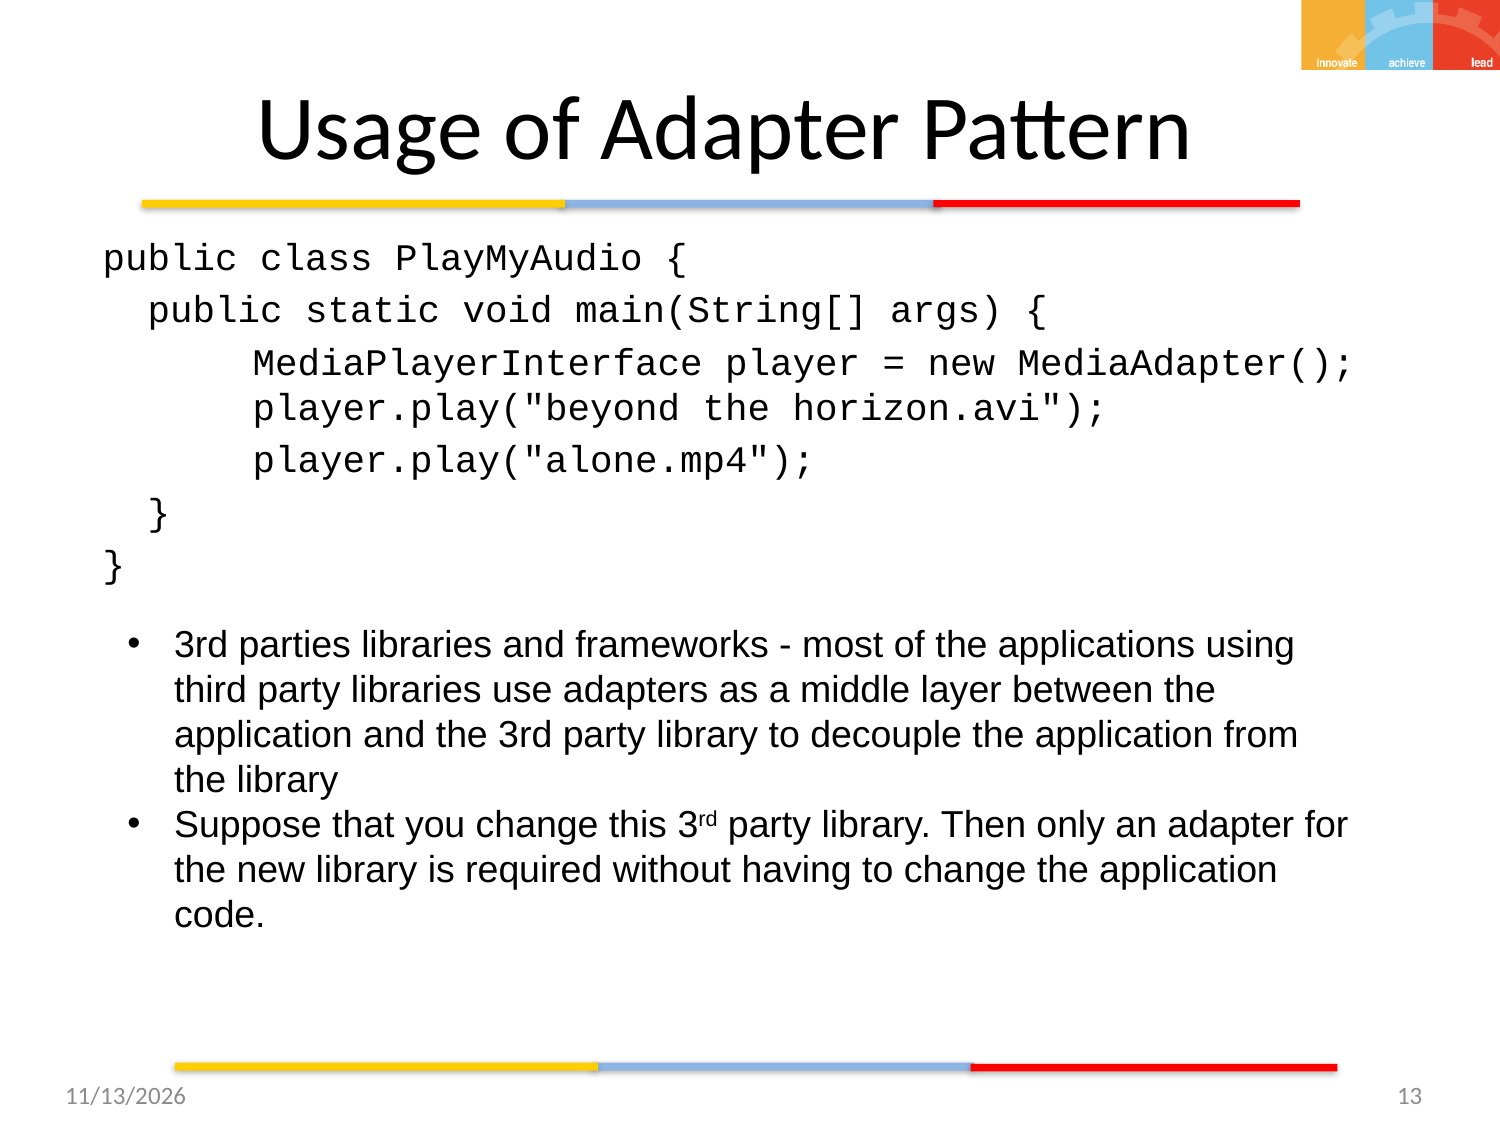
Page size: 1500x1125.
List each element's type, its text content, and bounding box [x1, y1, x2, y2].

text_box 3rd parties libraries and frameworks - most of the applications using third party libraries use adapters as a middle layer between the application and the 3rd party library to decouple the application from the library Suppose that you change this 3rd party library. Then only an adapter for the new library is required without having to change the application code. [112, 612, 1375, 943]
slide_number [50, 1065, 400, 1125]
title Usage of Adapter Pattern [49, 45, 1401, 201]
slide_number 13 [1087, 1065, 1438, 1125]
list public class PlayMyAudio { public static void main(String[] args) { MediaPlayerInterface player = new MediaAdapter(); player.play("beyond the horizon.avi"); player.play("alone.mp4"); } } [87, 224, 1426, 1051]
picture [1301, 0, 1500, 70]
